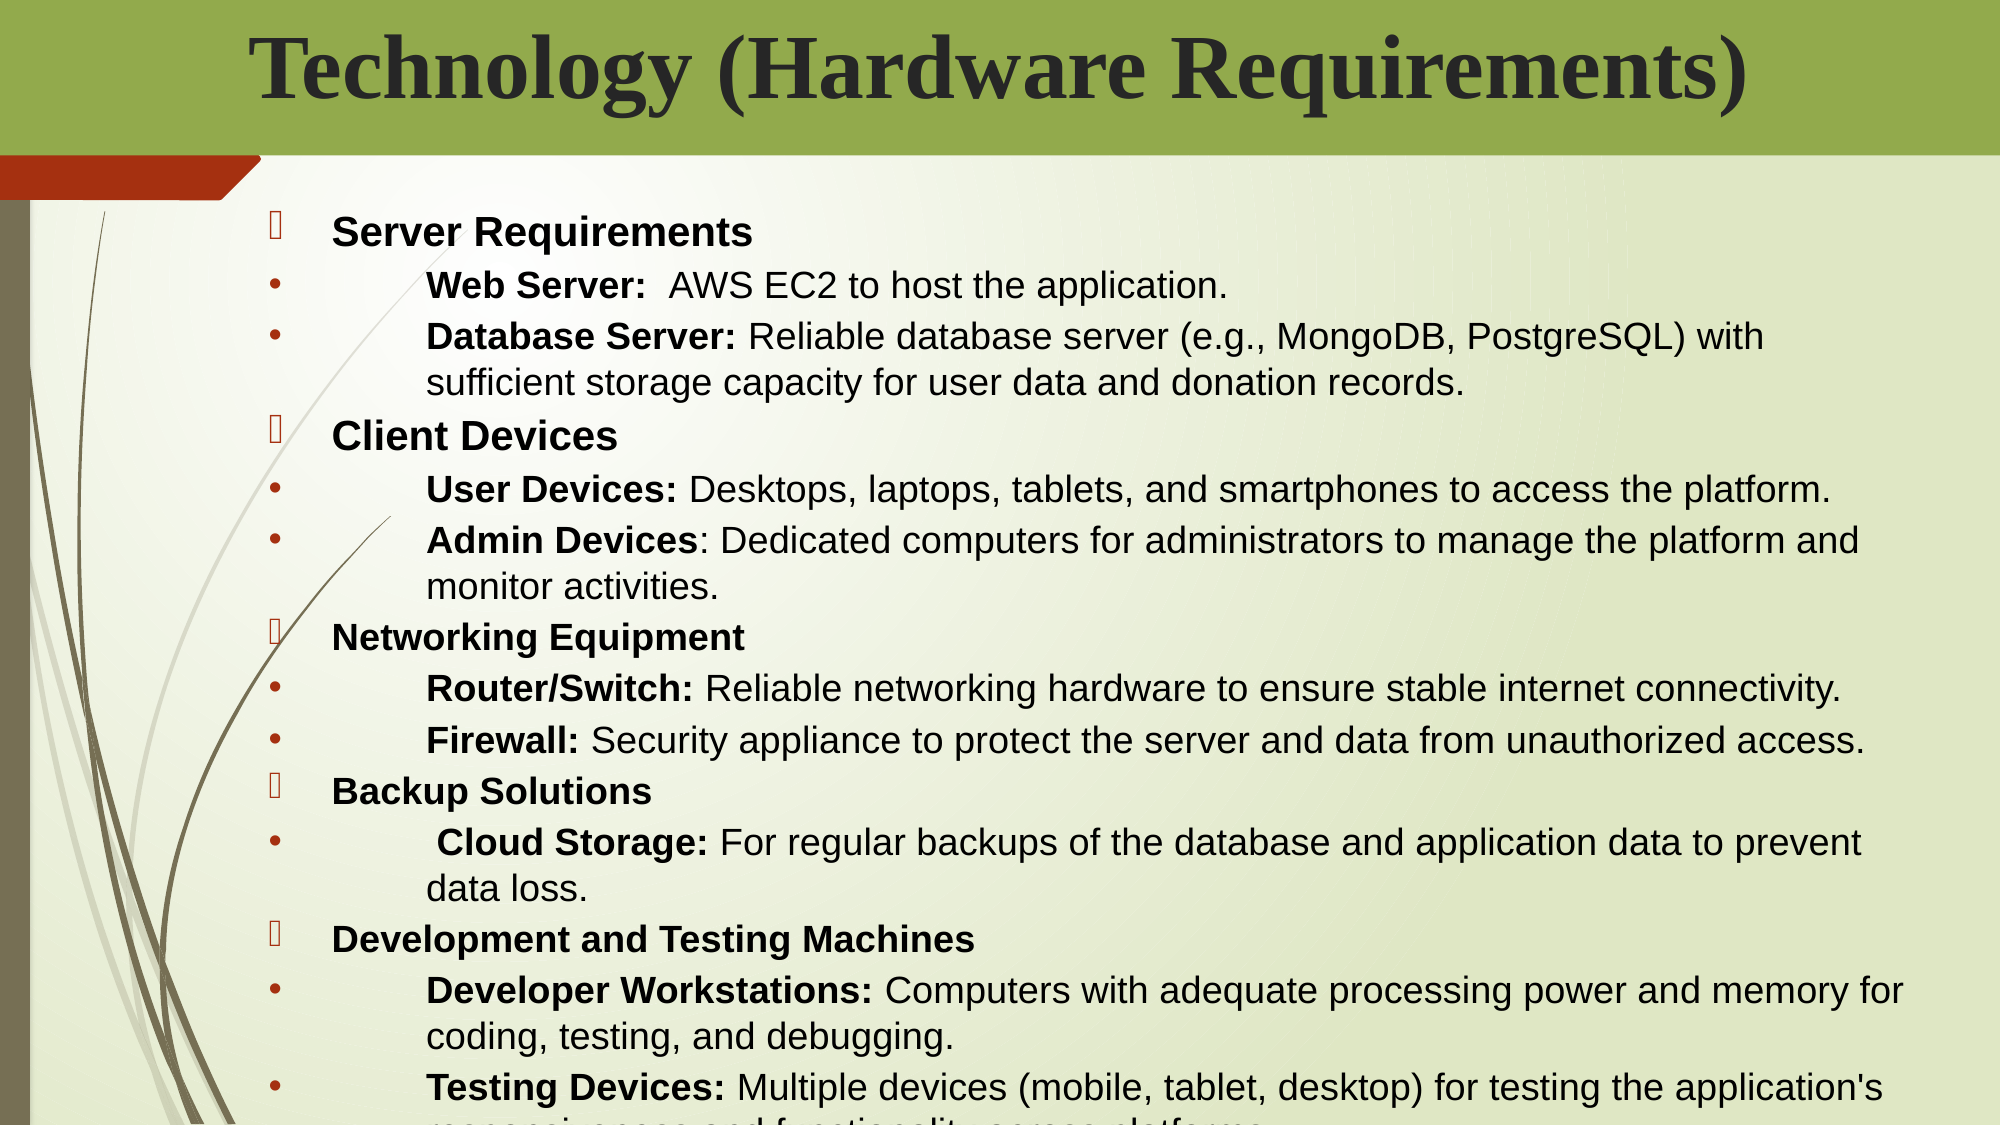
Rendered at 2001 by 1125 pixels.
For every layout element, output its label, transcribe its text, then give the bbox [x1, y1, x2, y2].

title Technology (Hardware Requirements) [0, 0, 2000, 156]
list Server Requirements Web Server: AWS EC2 to host the application. Database Server: Reliable database server (e.g., MongoDB, PostgreSQL) with sufficient storage capacity for user data and donation records. Client Devices User Devices: Desktops, laptops, tablets, and smartphones to access the platform. Admin Devices: Dedicated computers for administrators to manage the platform and monitor activities. Networking Equipment Router/Switch: Reliable networking hardware to ensure stable internet connectivity. Firewall: Security appliance to protect the server and data from unauthorized access. Backup Solutions Cloud Storage: For regular backups of the database and application data to prevent data loss. Development and Testing Machines Developer Workstations: Computers with adequate processing power and memory for coding, testing, and debugging. Testing Devices: Multiple devices (mobile, tablet, desktop) for testing the application's responsiveness and functionality across platforms. [253, 196, 1940, 1125]
